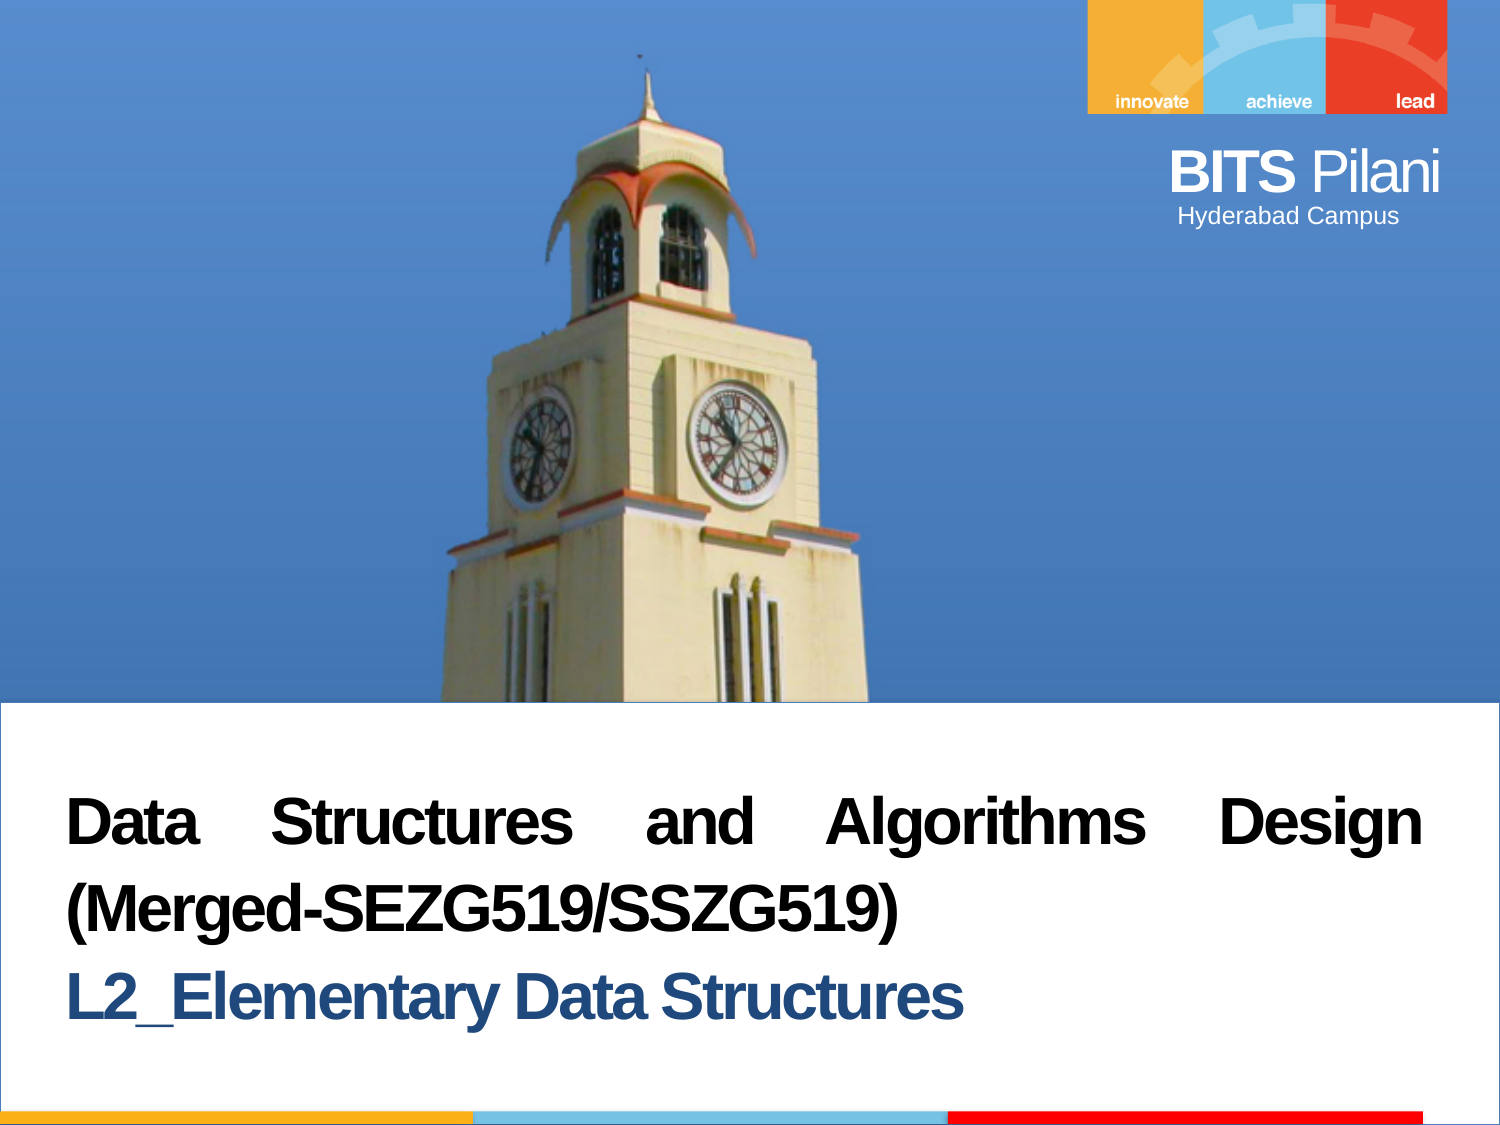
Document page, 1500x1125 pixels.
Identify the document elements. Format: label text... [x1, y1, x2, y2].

list Data Structures and Algorithms Design (Merged-SEZG519/SSZG519) L2_Elementary Data Structures [50, 762, 1438, 1025]
picture [0, 0, 1500, 702]
